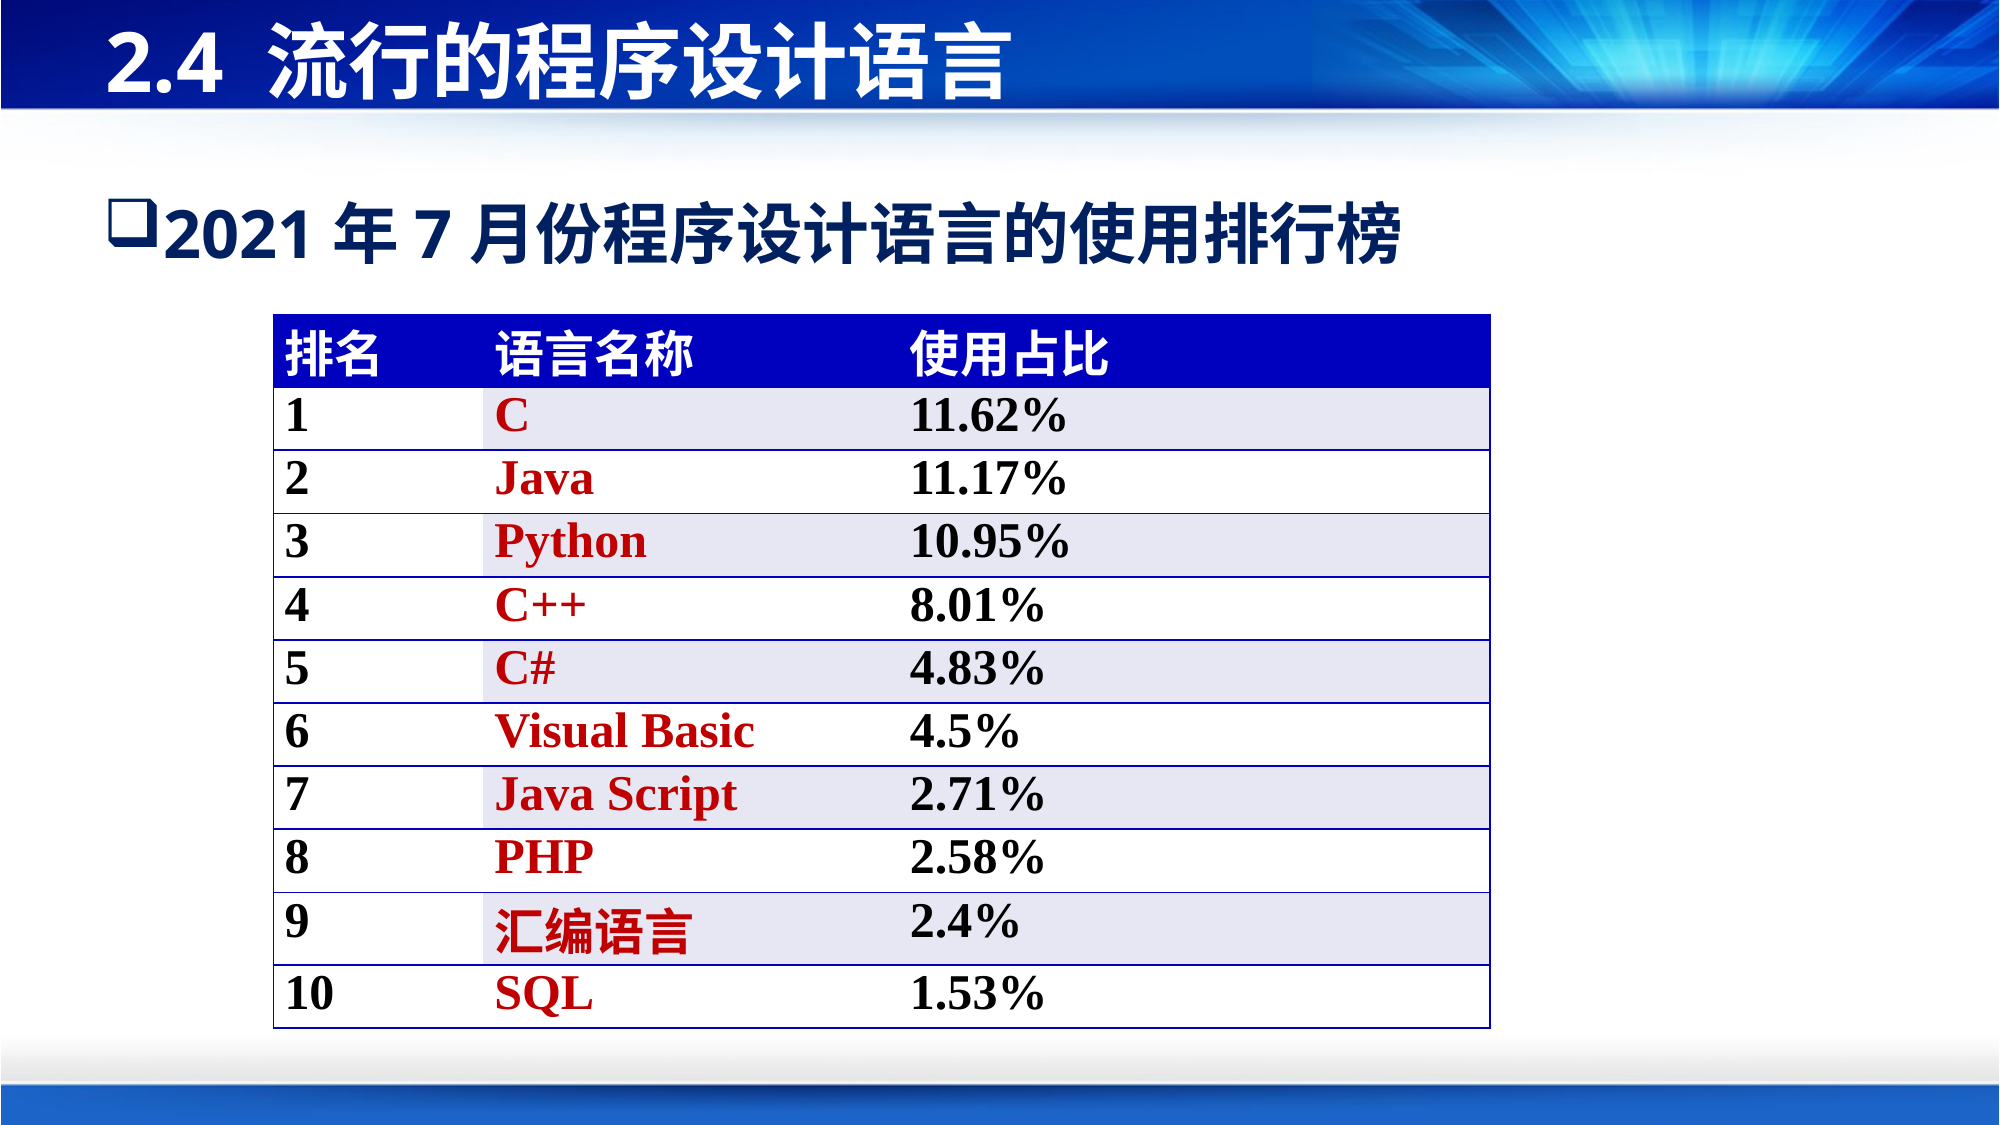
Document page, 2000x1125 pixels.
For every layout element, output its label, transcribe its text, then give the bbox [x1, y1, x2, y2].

table_cell C [483, 388, 899, 449]
table_cell 4.5% [899, 704, 1489, 765]
table_cell 4 [274, 578, 483, 639]
table_cell 汇编语言 [483, 893, 899, 964]
table_cell C# [483, 641, 899, 702]
table_header 排名 [274, 315, 483, 386]
title 2.4 流行的程序设计语言 [90, 1, 1880, 118]
table_cell 8.01% [899, 578, 1489, 639]
table_cell PHP [483, 830, 899, 892]
table_cell Java Script [483, 767, 899, 828]
table_cell 5 [274, 641, 483, 702]
table_cell 4.83% [899, 641, 1489, 702]
table_cell C++ [483, 578, 899, 639]
table_cell 3 [274, 514, 483, 576]
table_cell 6 [274, 704, 483, 765]
picture [1, 0, 1999, 1125]
table_cell 1.53% [899, 966, 1489, 1027]
table_cell 7 [274, 767, 483, 828]
table_cell 11.17% [899, 451, 1489, 513]
table_cell 8 [274, 830, 483, 892]
list 2021年7月份程序设计语言的使用排行榜 [88, 184, 1880, 301]
table_cell 2.58% [899, 830, 1489, 892]
table_cell 9 [274, 893, 483, 964]
table_cell 2 [274, 451, 483, 513]
table_cell Visual Basic [483, 704, 899, 765]
table_cell 1 [274, 388, 483, 449]
table_cell 2.71% [899, 767, 1489, 828]
table_cell SQL [483, 966, 899, 1027]
table_cell 2.4% [899, 893, 1489, 964]
table_cell Python [483, 514, 899, 576]
table_cell 11.62% [899, 388, 1489, 449]
table_header 语言名称 [483, 315, 899, 386]
table_cell 10.95% [899, 514, 1489, 576]
table_cell 10 [274, 966, 483, 1027]
table_header 使用占比 [899, 315, 1489, 386]
table_cell Java [483, 451, 899, 513]
